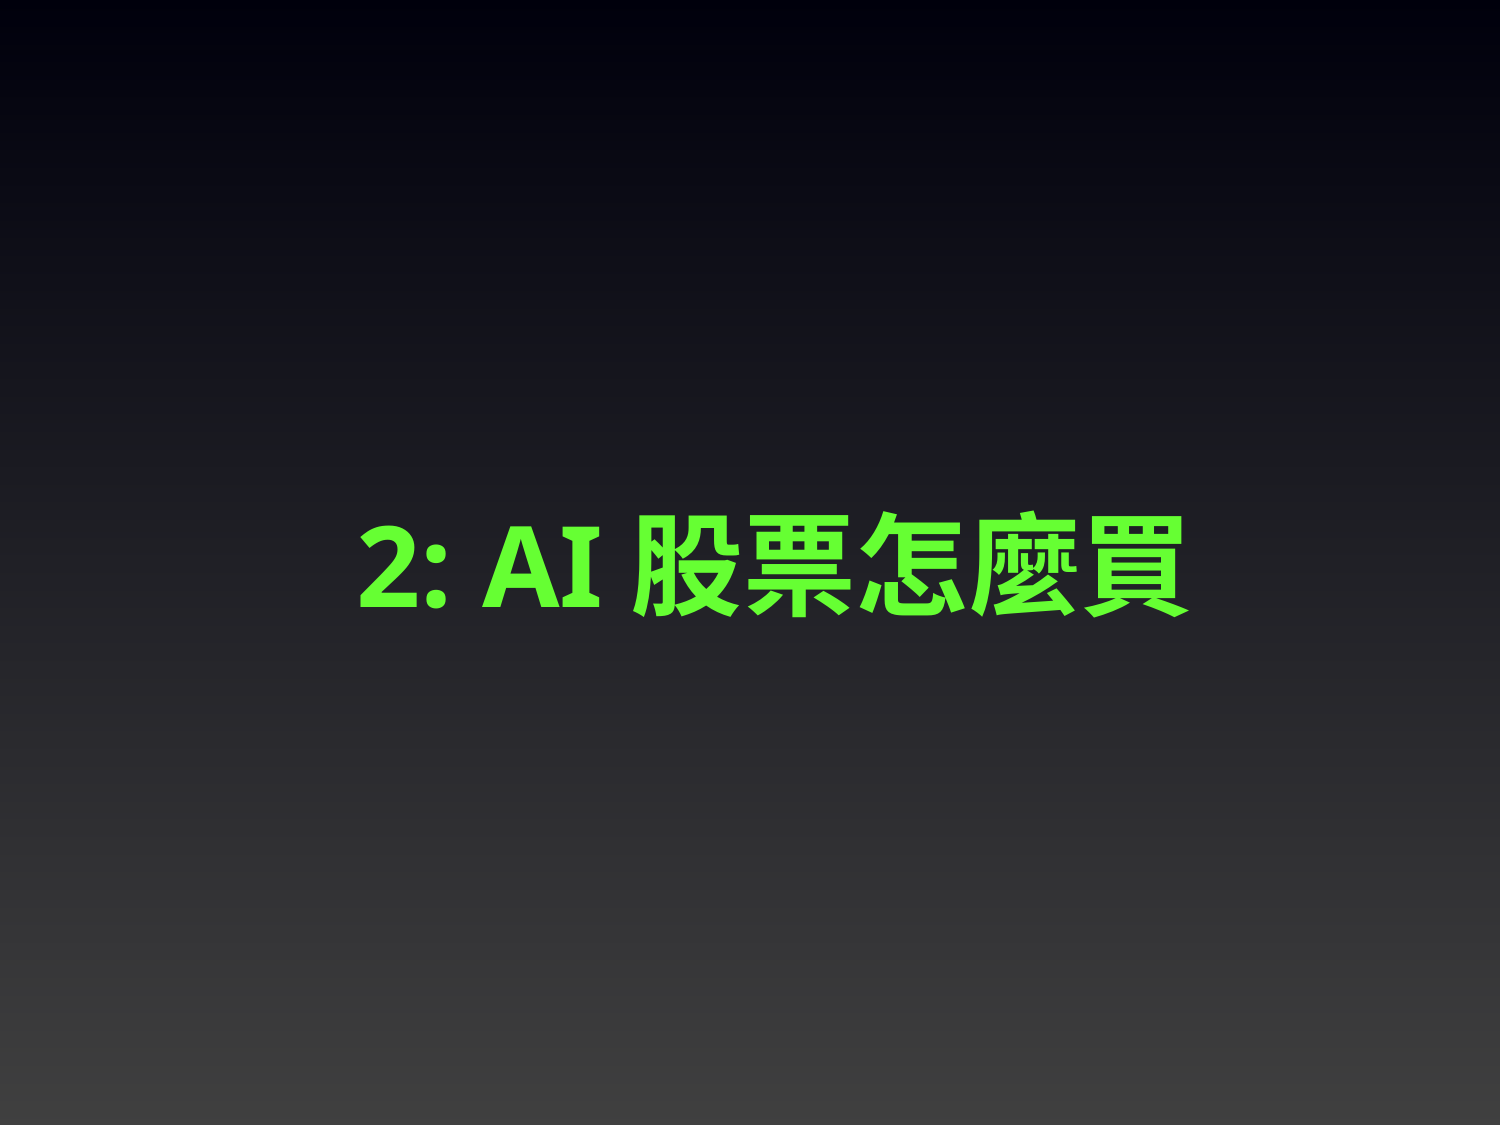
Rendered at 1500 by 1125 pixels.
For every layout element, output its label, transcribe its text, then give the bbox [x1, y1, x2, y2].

text_box 2: AI股票怎麼買 [137, 487, 1413, 638]
